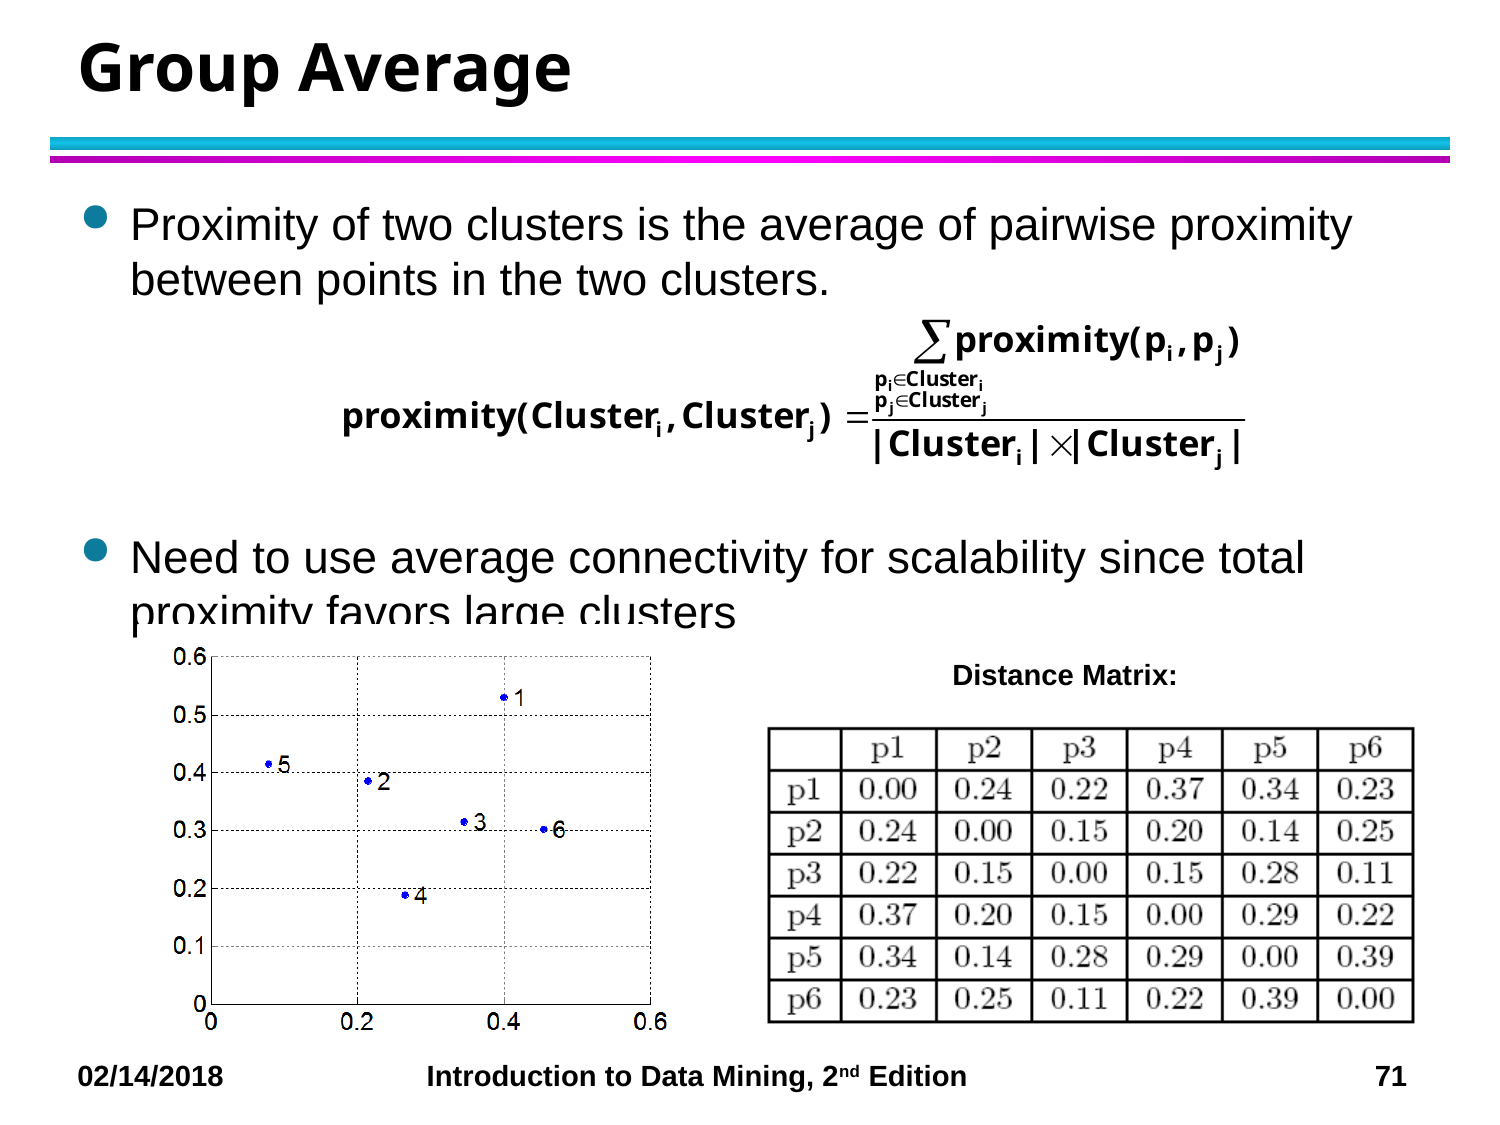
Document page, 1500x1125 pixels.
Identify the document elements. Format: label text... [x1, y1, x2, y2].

picture [137, 624, 676, 1036]
title Group Average [62, 24, 1421, 113]
list Proximity of two clusters is the average of pairwise proximity between points in the two clusters. Need to use average connectivity for scalability since total proximity favors large clusters [67, 187, 1432, 763]
picture [762, 723, 1420, 1026]
text_box Distance Matrix: [937, 648, 1225, 699]
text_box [337, 312, 1253, 477]
